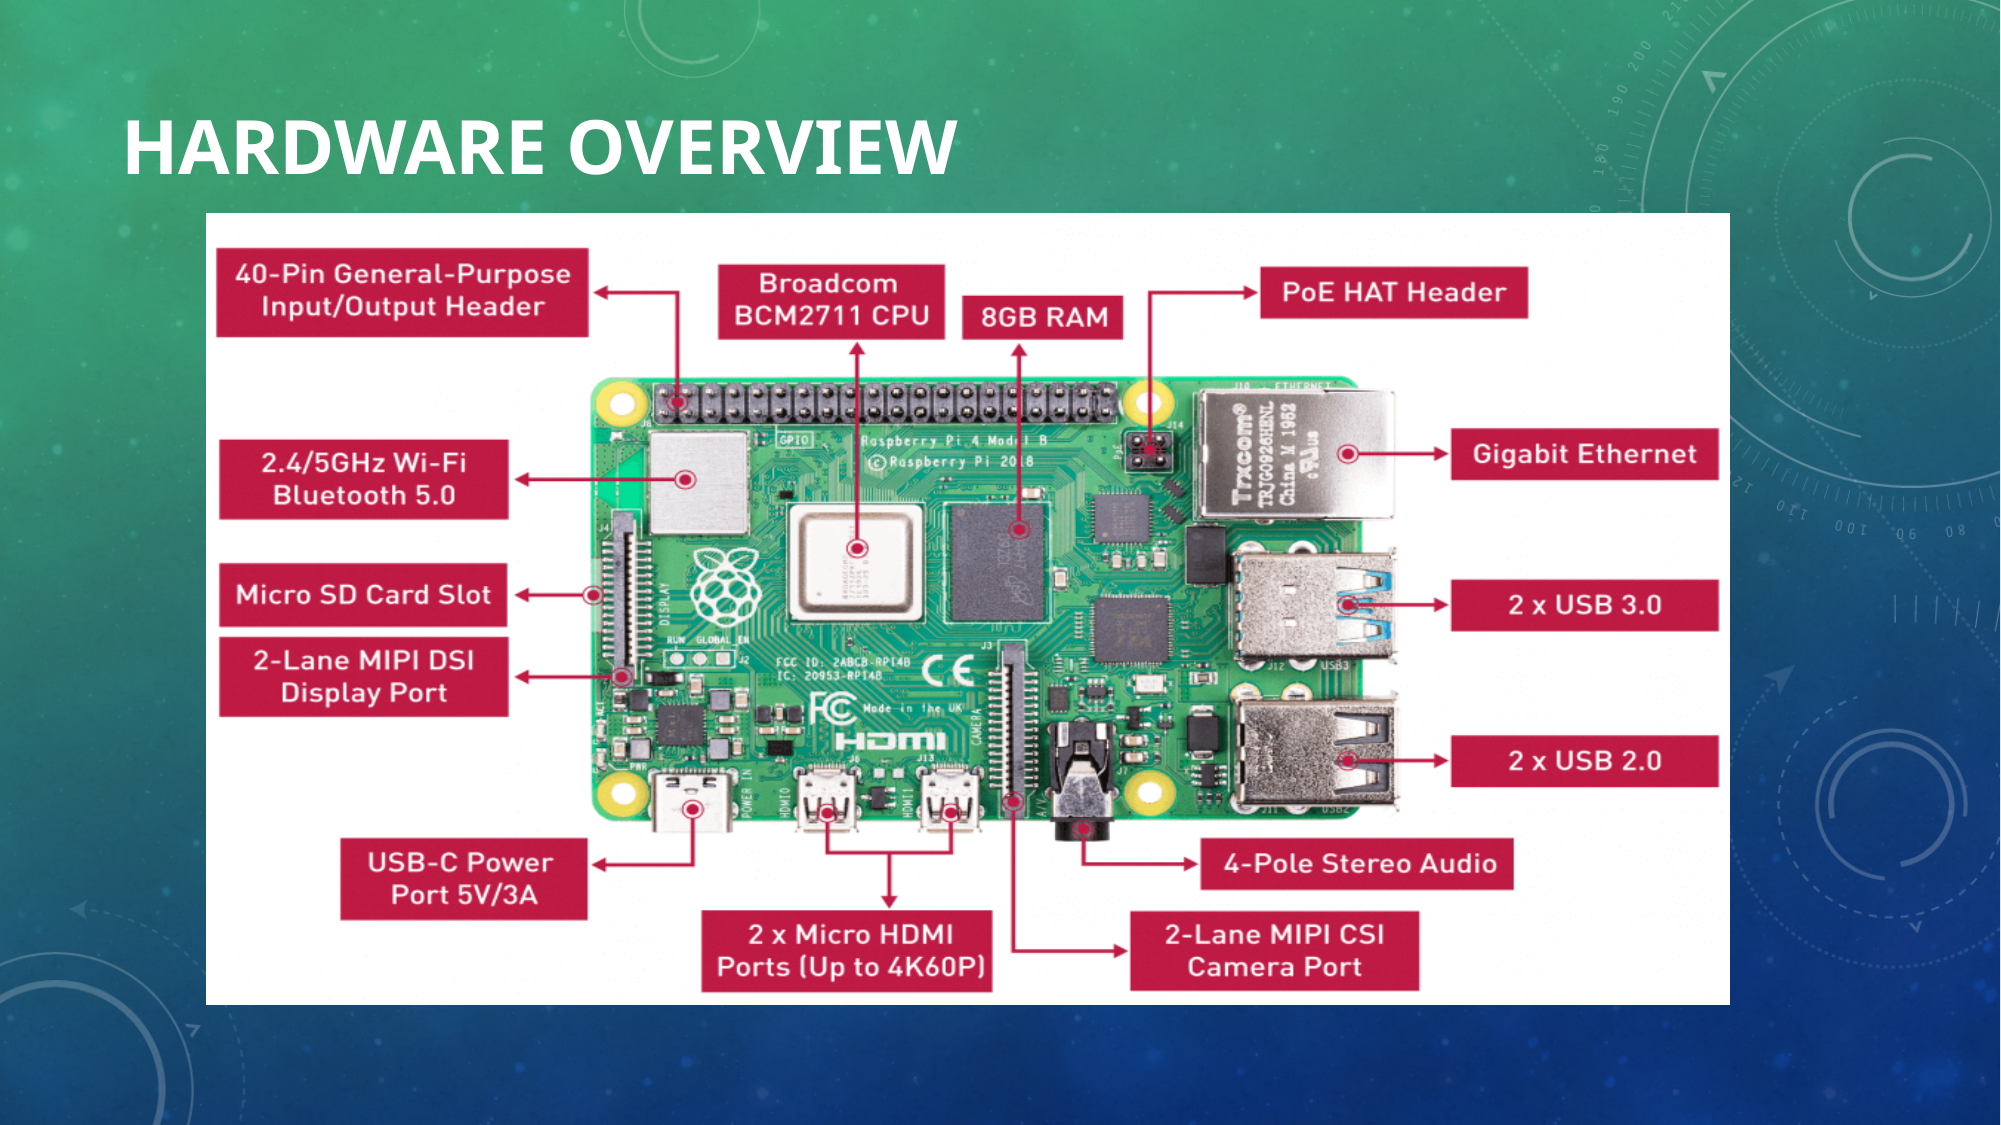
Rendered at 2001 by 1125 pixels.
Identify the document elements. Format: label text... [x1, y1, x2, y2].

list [206, 213, 1730, 1005]
picture [0, 0, 2001, 1125]
title Hardware overview [106, 25, 1769, 265]
